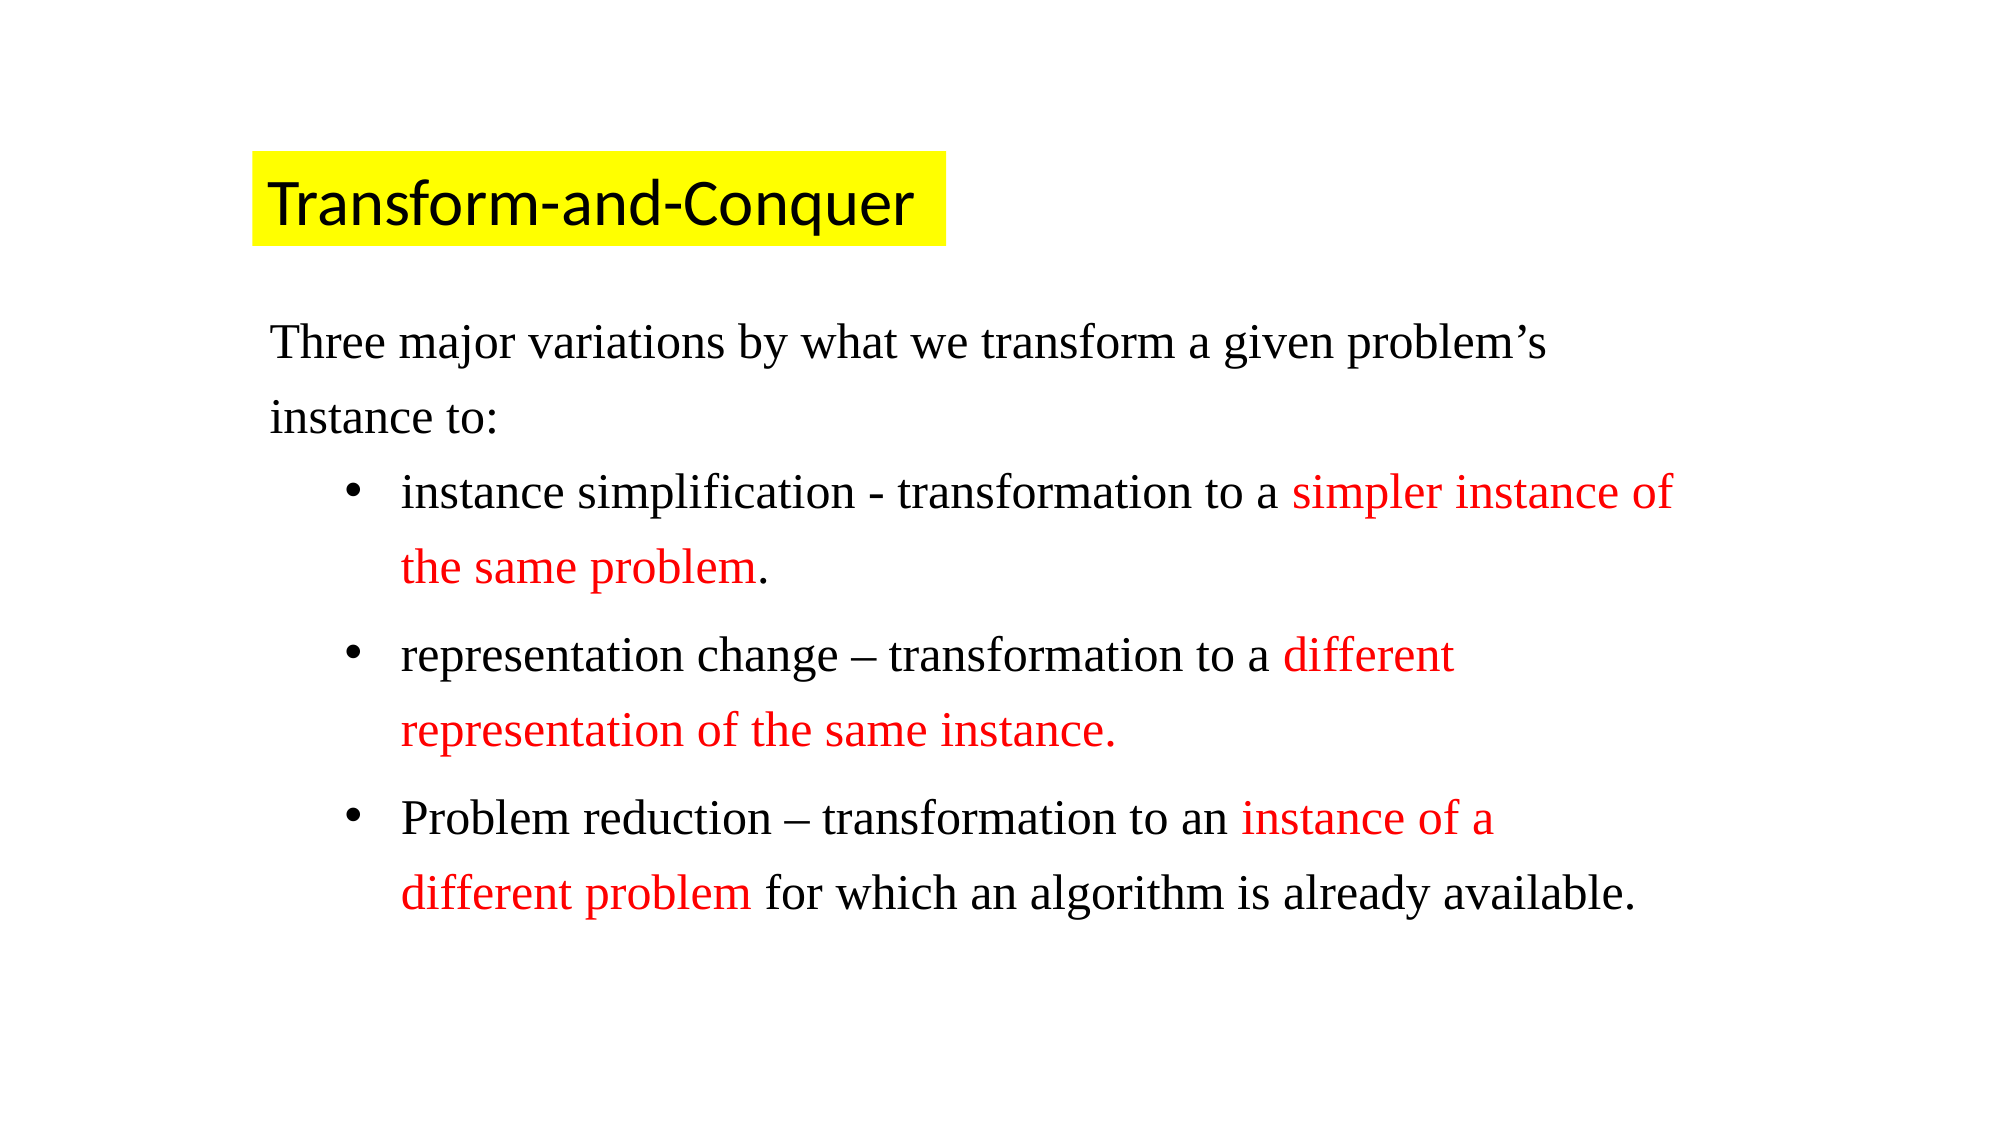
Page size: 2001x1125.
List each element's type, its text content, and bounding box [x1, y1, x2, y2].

text_box Three major variations by what we transform a given problem’s instance to: instance simplification - transformation to a simpler instance of the same problem. representation change – transformation to a different representation of the same instance. Problem reduction – transformation to an instance of a different problem for which an algorithm is already available. [254, 286, 1690, 927]
text_box Transform-and-Conquer [252, 151, 947, 246]
